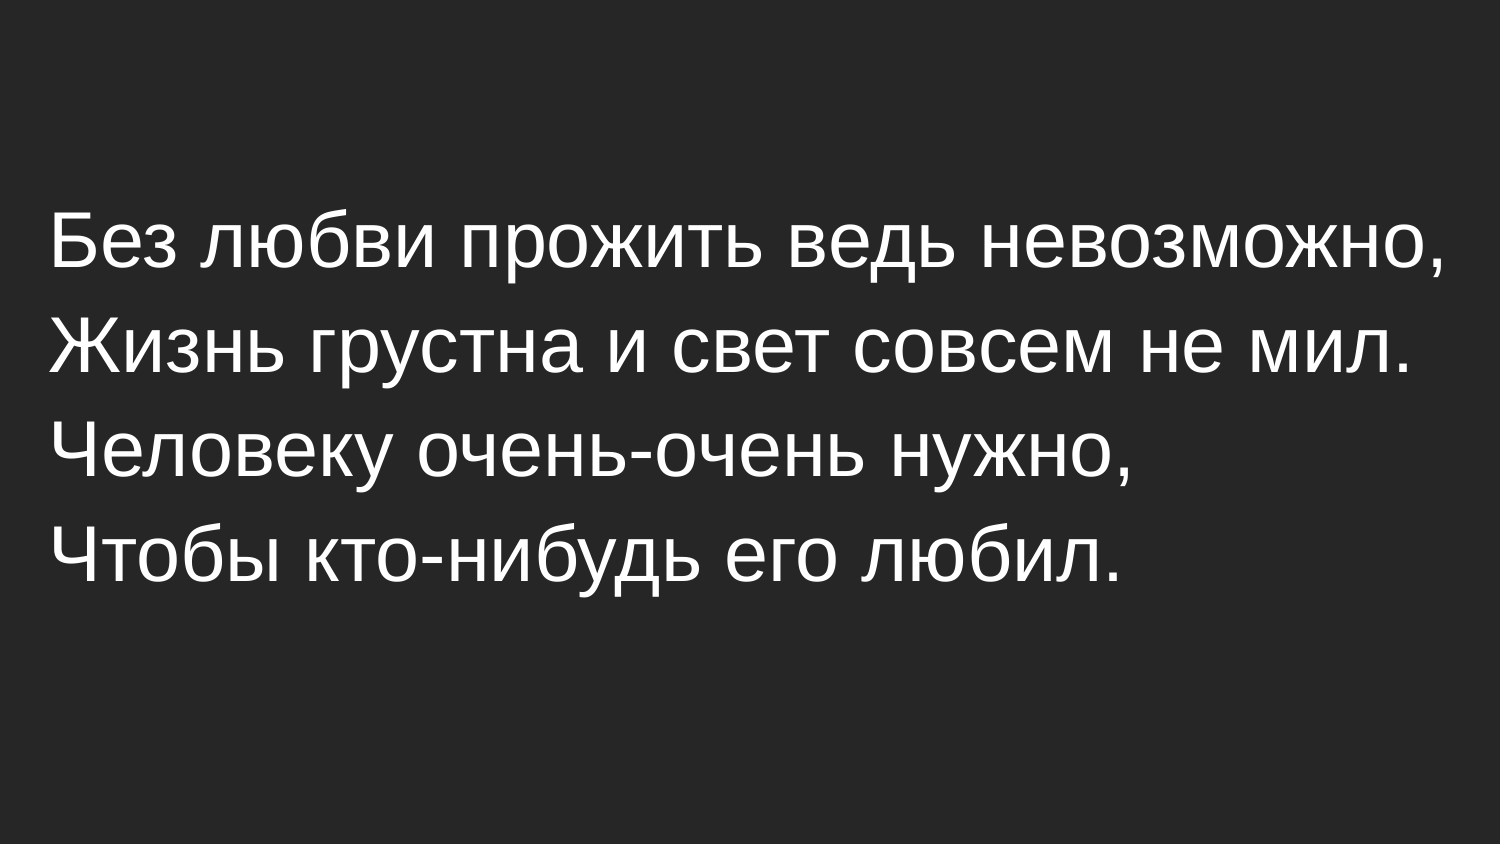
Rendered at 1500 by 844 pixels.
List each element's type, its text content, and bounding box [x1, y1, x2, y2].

text_box Без любви прожить ведь невозможно, Жизнь грустна и свет совсем не мил. Человеку очень-очень нужно, Чтобы кто-нибудь его любил. [48, 219, 1459, 558]
